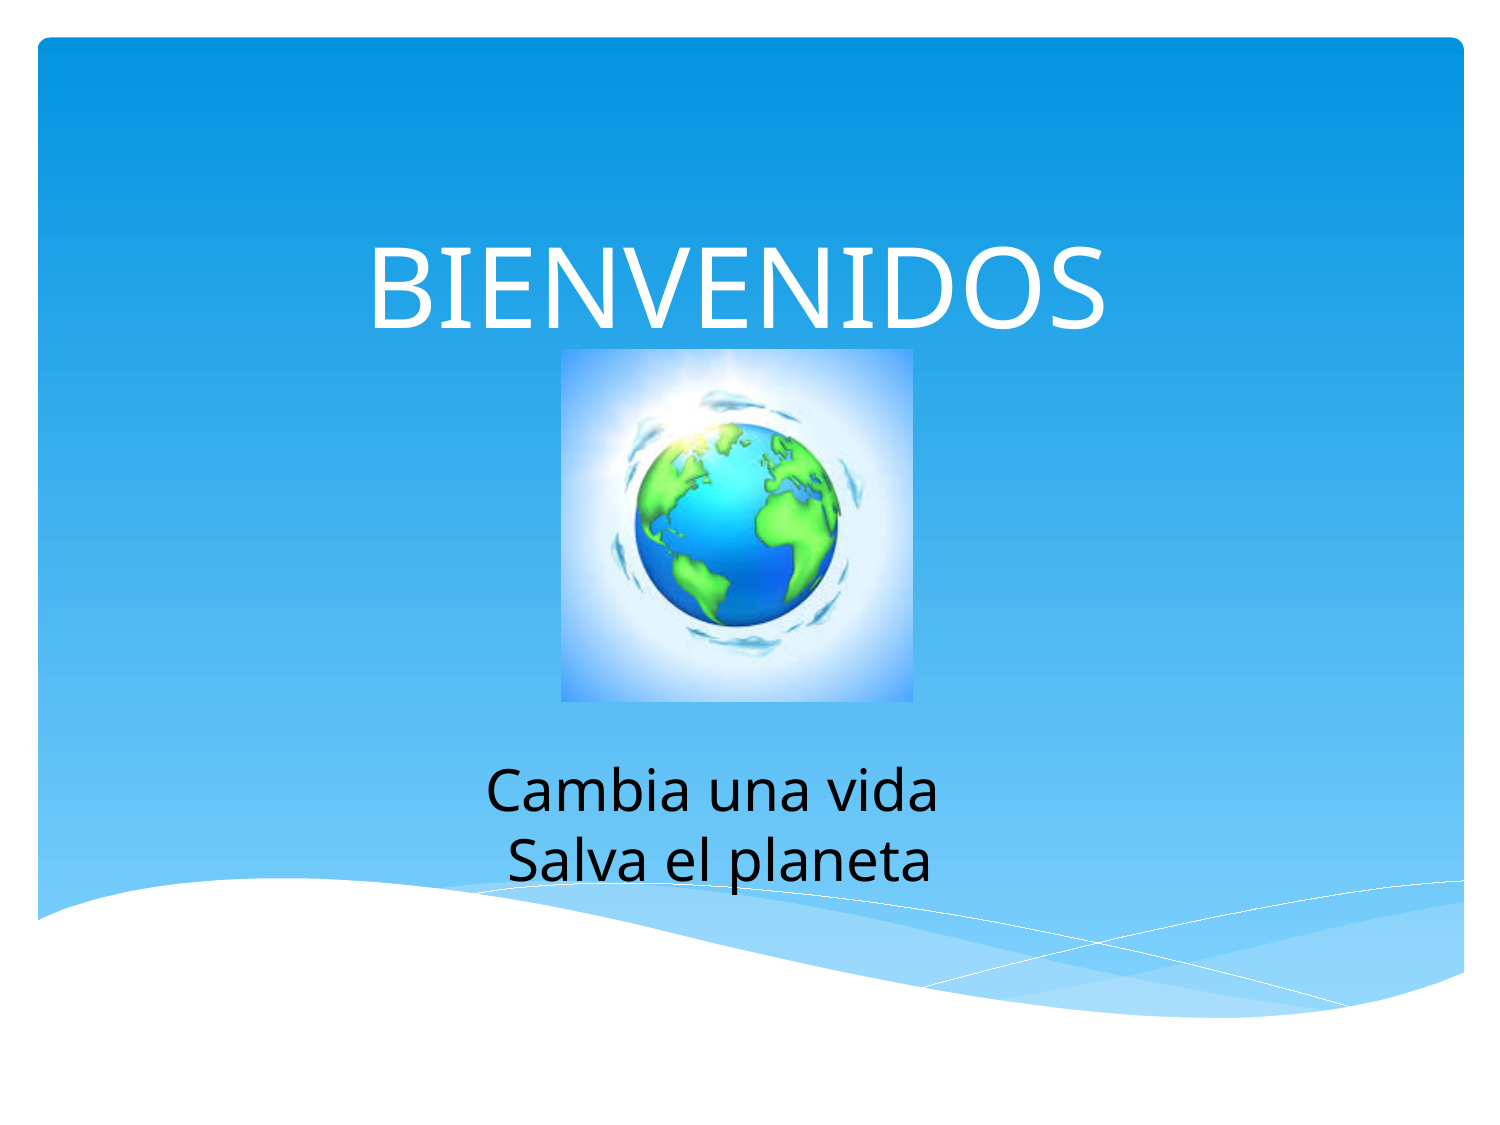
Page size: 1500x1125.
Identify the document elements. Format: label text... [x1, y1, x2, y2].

title BIENVENIDOS [99, 66, 1375, 359]
picture [560, 349, 913, 702]
text_box Cambia una vida Salva el planeta [419, 745, 1022, 901]
